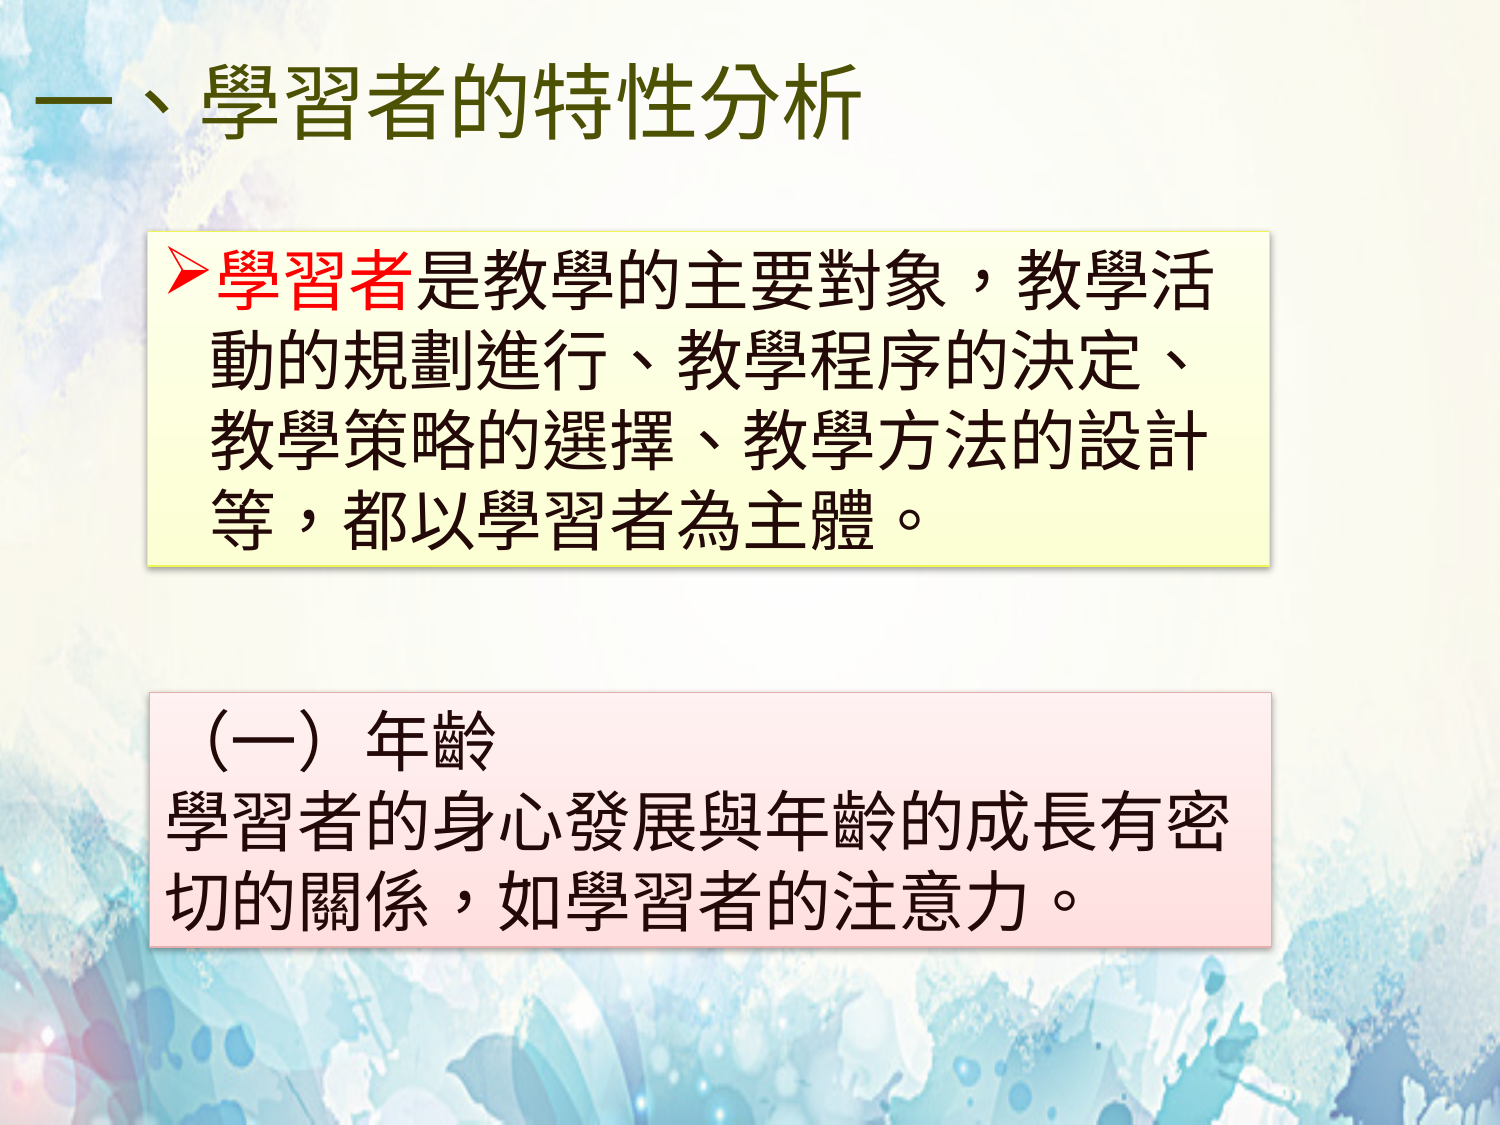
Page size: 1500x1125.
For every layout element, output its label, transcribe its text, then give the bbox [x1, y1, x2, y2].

text_box 一、學習者的特性分析 [17, 42, 1002, 158]
text_box （一）年齡 學習者的身心發展與年齡的成長有密切的關係，如學習者的注意力。 [149, 692, 1272, 948]
text_box 學習者是教學的主要對象，教學活動的規劃進行、教學程序的決定、教學策略的選擇、教學方法的設計等，都以學習者為主體。 [147, 231, 1270, 567]
